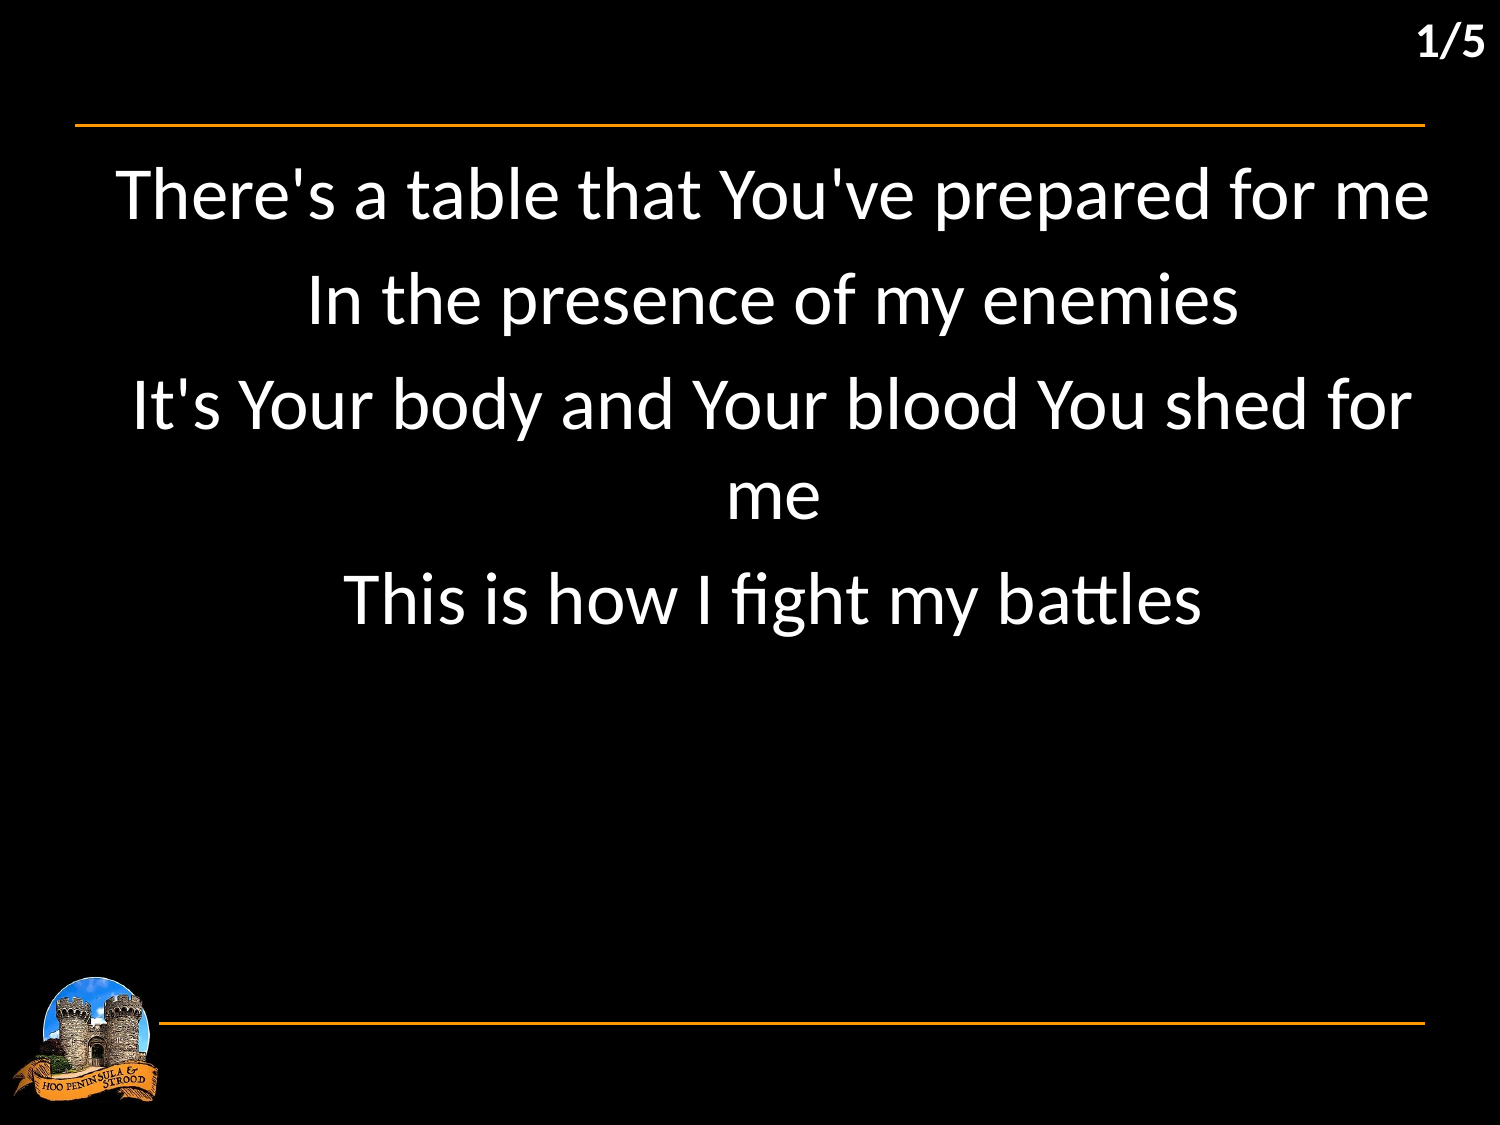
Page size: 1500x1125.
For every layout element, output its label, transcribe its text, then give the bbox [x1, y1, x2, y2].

text_box 1/5 [1399, 0, 1500, 75]
picture [11, 975, 64, 1103]
subtitle There's a table that You've prepared for me In the presence of my enemies It's Your body and Your blood You shed for me This is how I fight my battles [64, 137, 1483, 1125]
